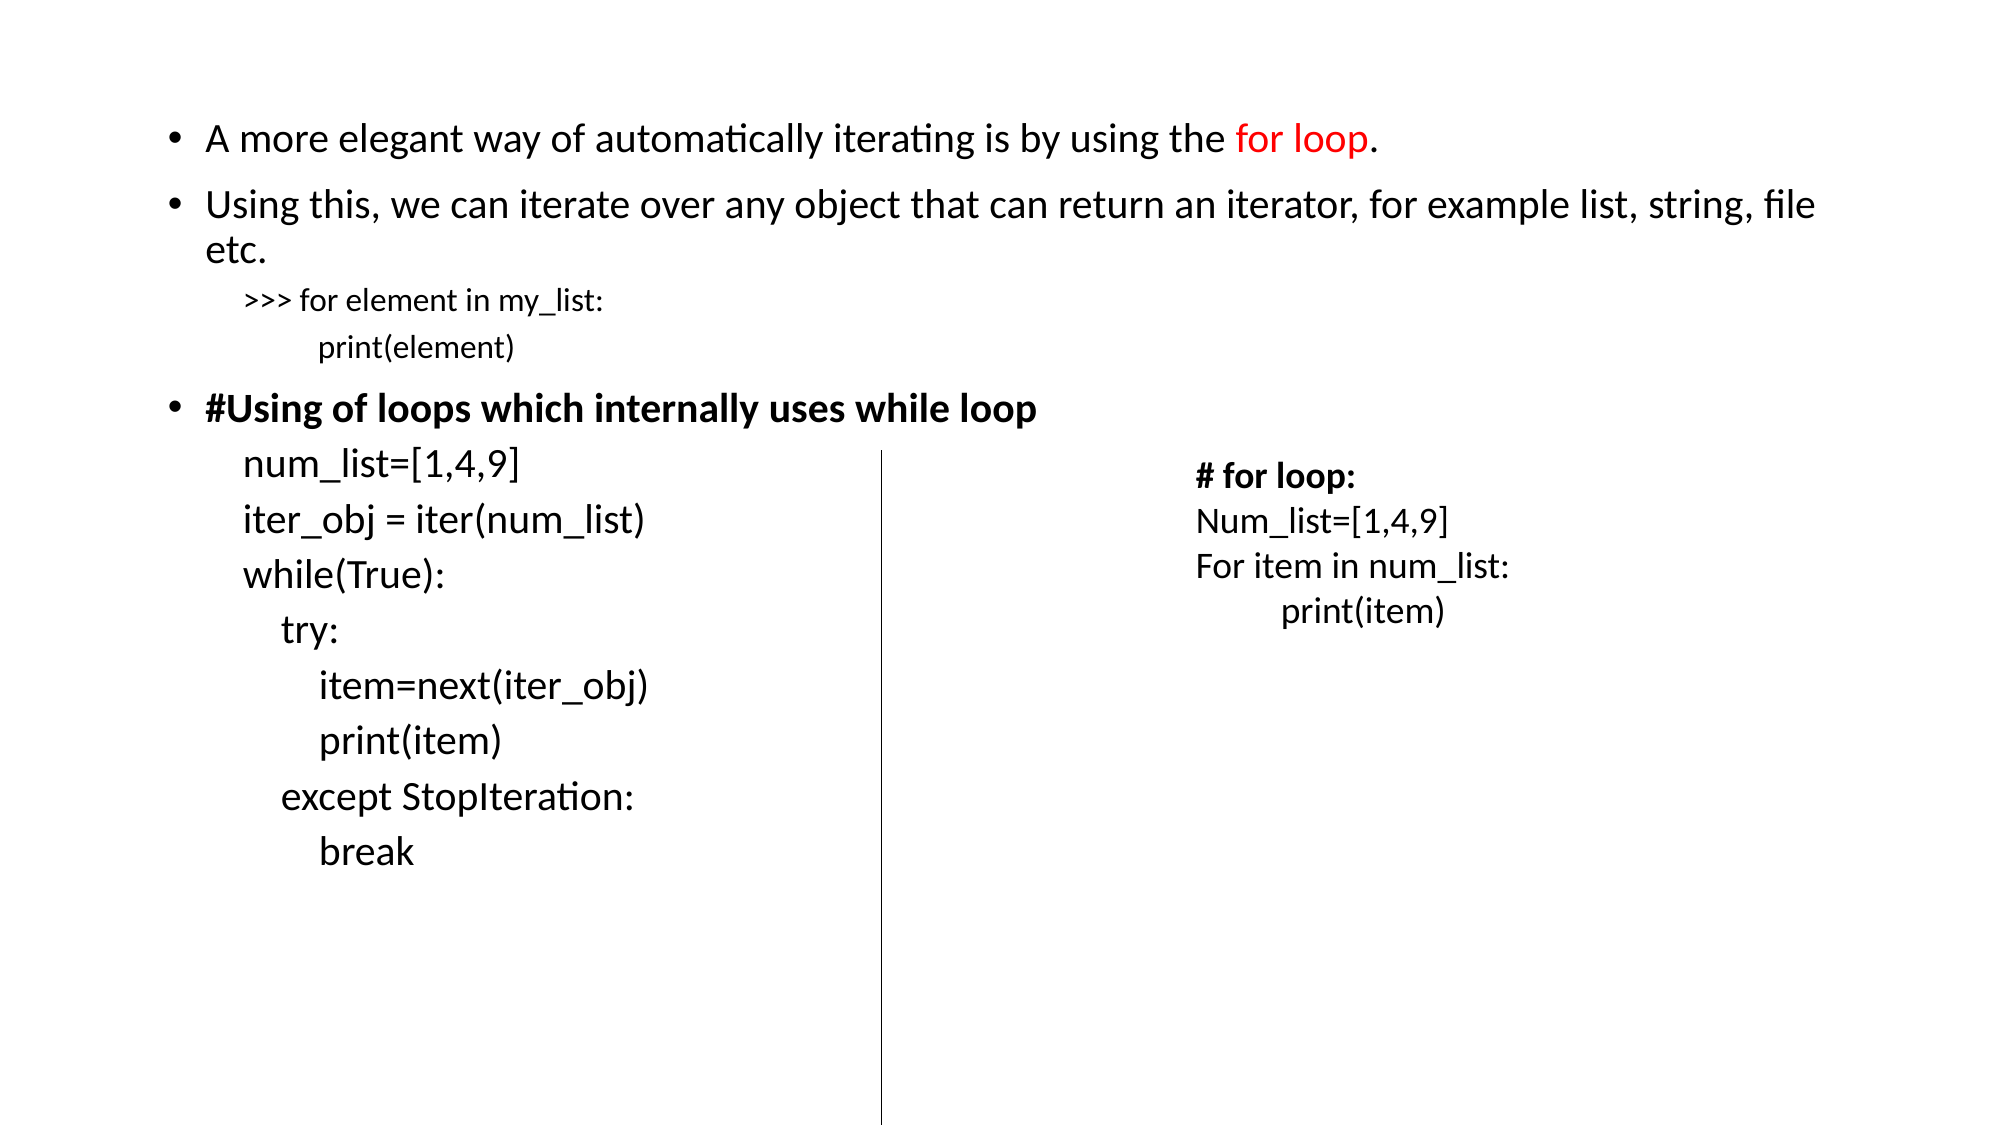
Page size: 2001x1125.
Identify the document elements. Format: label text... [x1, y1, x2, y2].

list A more elegant way of automatically iterating is by using the for loop. Using this, we can iterate over any object that can return an iterator, for example list, string, file etc. >>> for element in my_list: print(element) #Using of loops which internally uses while loop num_list=[1,4,9] iter_obj = iter(num_list) while(True): try: item=next(iter_obj) print(item) except StopIteration: break [152, 109, 1863, 1014]
text_box # for loop: Num_list=[1,4,9] For item in num_list: print(item) [1181, 444, 1526, 639]
